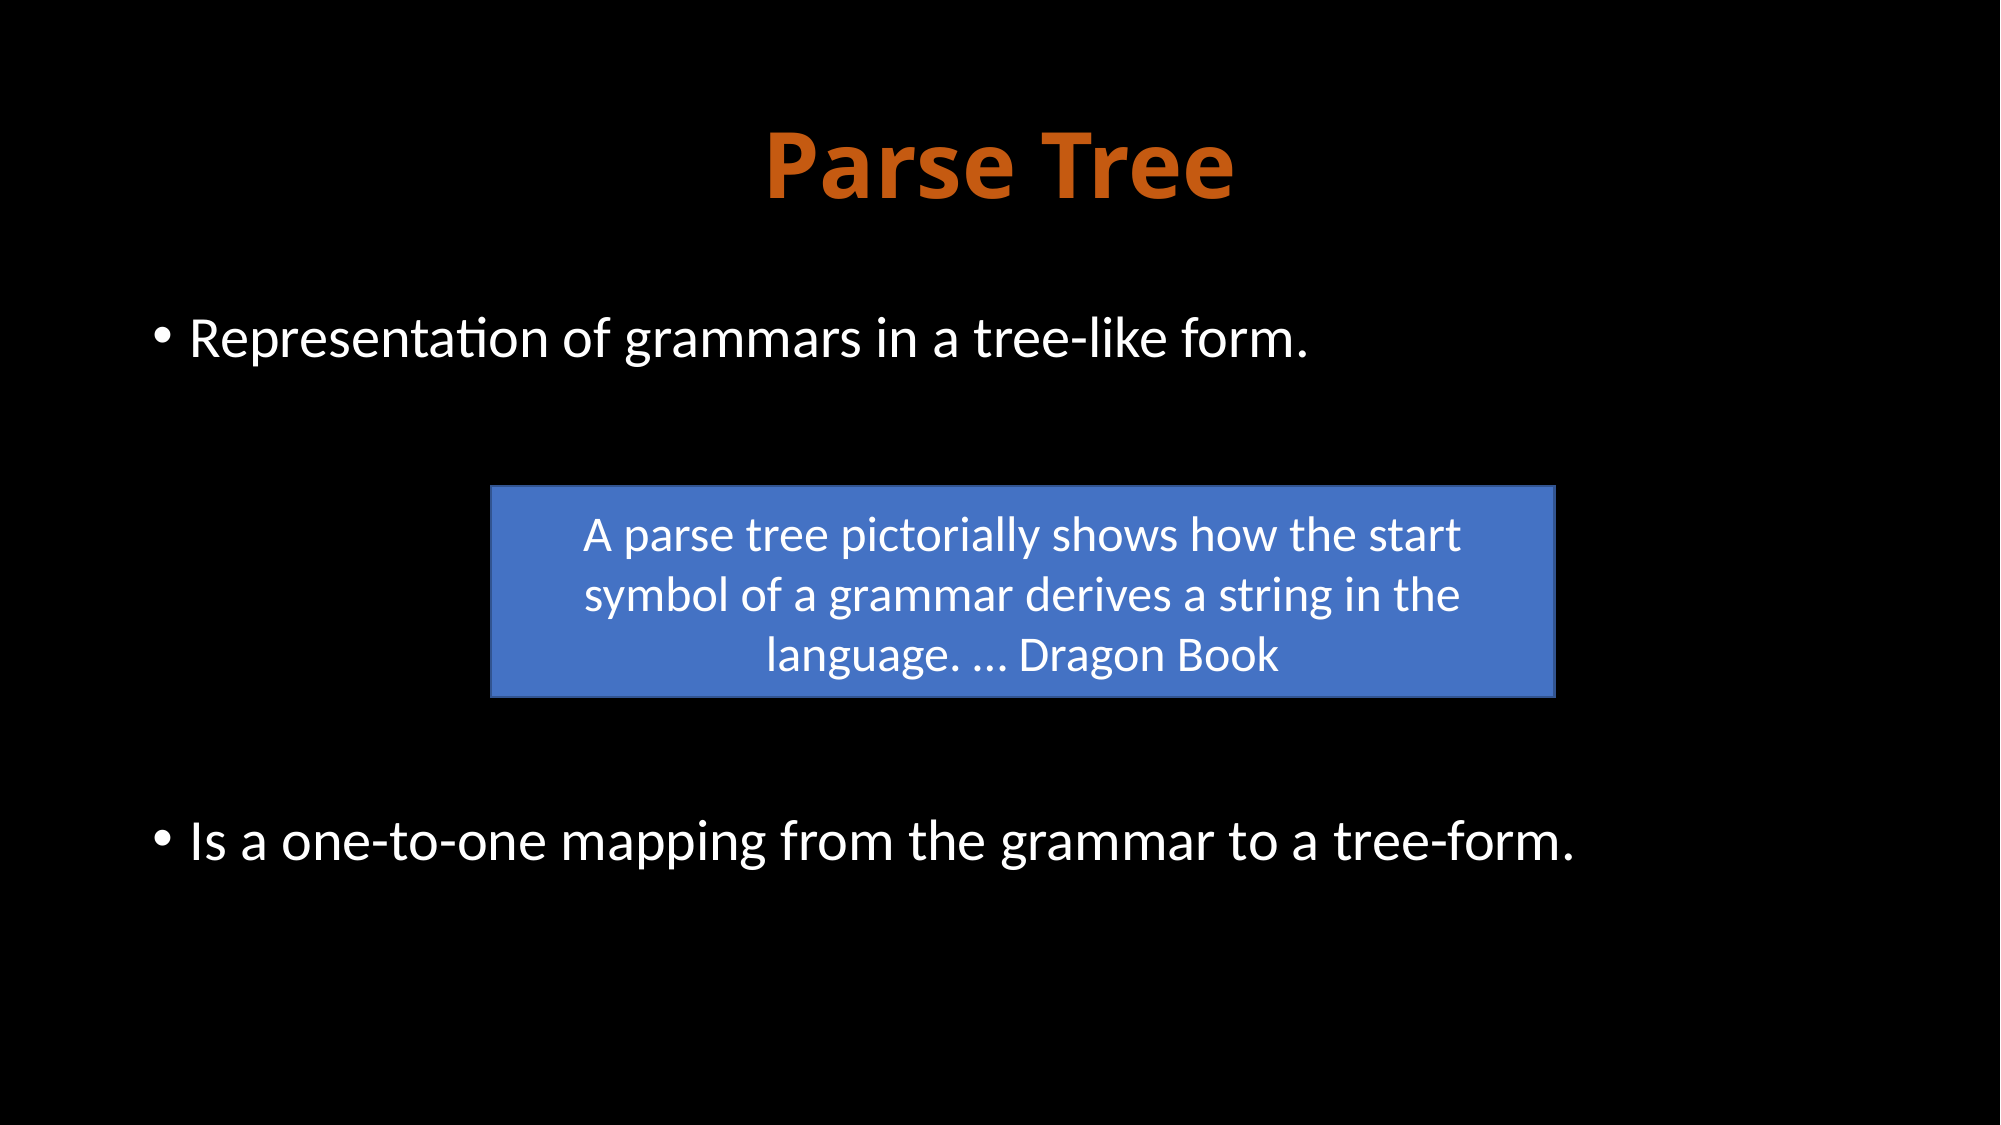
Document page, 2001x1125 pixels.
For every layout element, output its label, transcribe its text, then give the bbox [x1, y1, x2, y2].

list Representation of grammars in a tree-like form. Is a one-to-one mapping from the grammar to a tree-form. [137, 299, 1863, 1014]
title Parse Tree [137, 59, 1863, 278]
text_box A parse tree pictorially shows how the start symbol of a grammar derives a string in the language. … Dragon Book [490, 485, 1556, 698]
